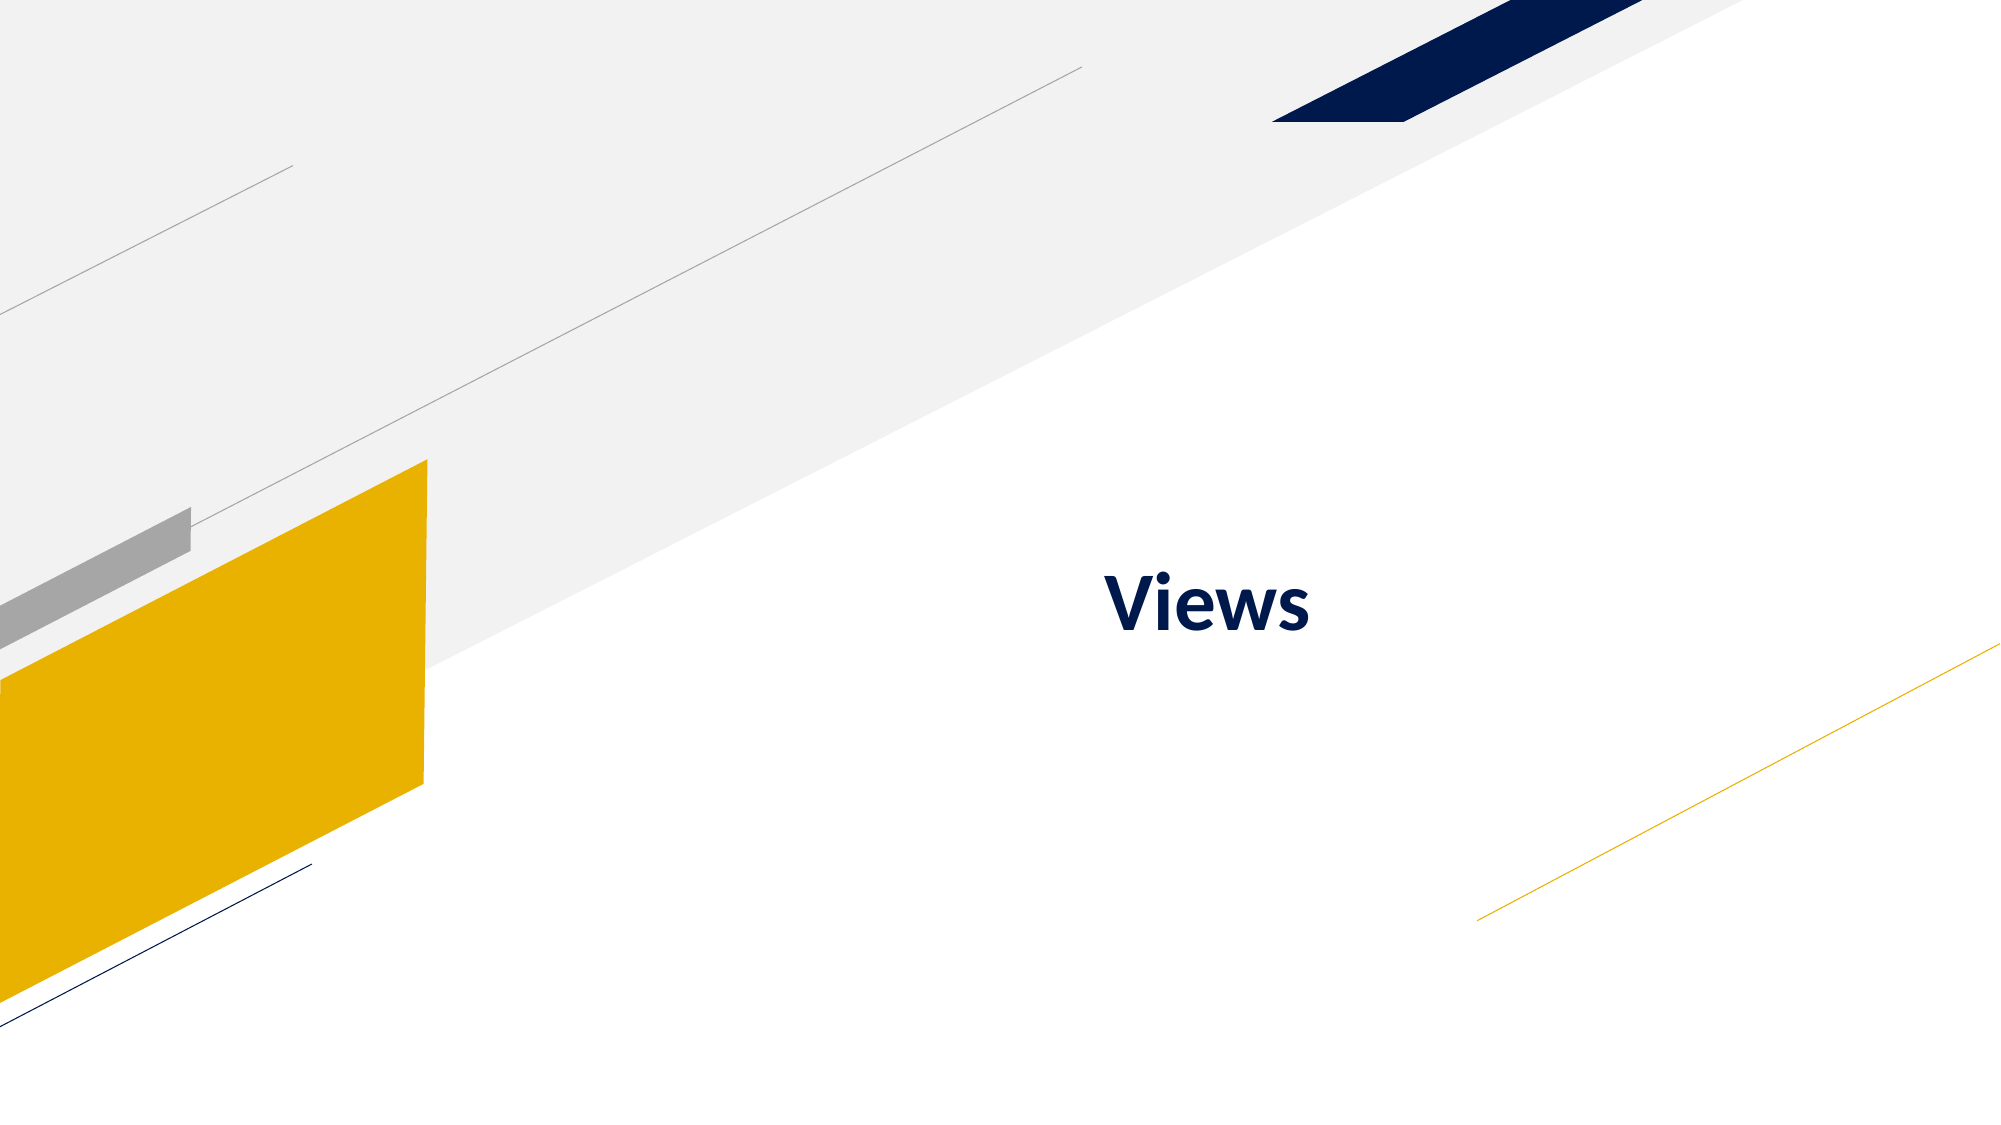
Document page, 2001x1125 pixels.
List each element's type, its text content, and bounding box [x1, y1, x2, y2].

text_box Views [807, 550, 1609, 668]
